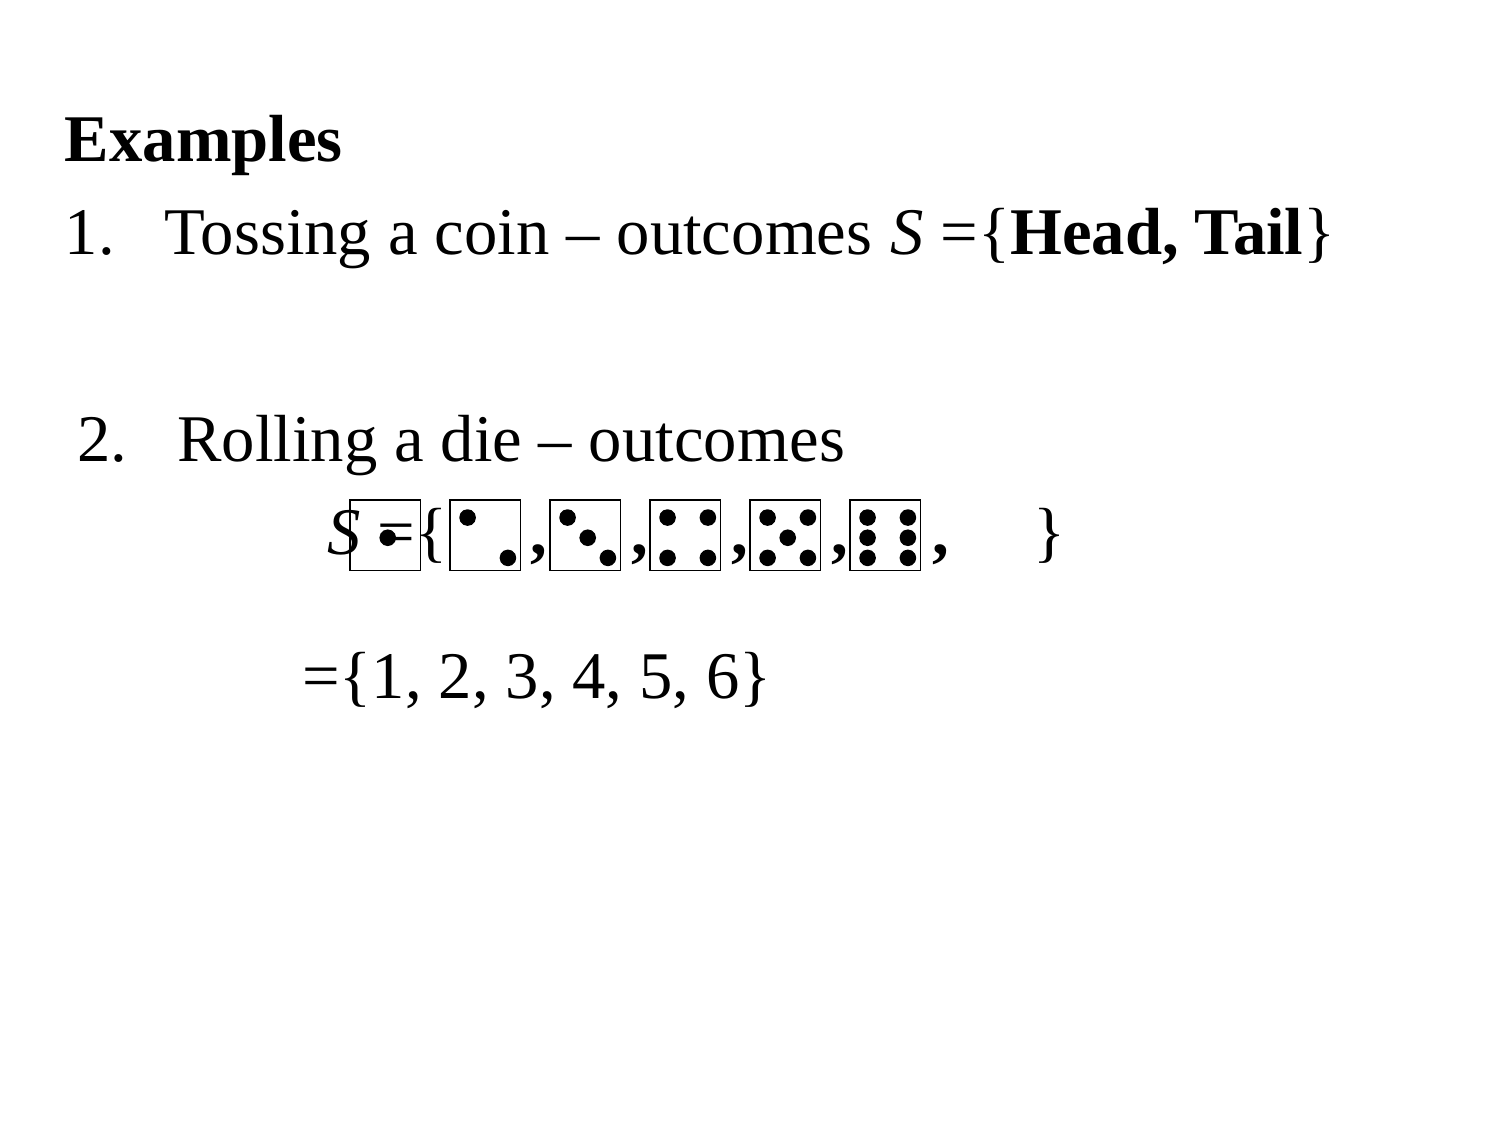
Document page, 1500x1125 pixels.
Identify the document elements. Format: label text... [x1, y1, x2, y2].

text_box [62, 387, 1451, 601]
text_box Examples Tossing a coin – outcomes S ={Head, Tail} [50, 87, 1438, 300]
text_box ={1, 2, 3, 4, 5, 6} [287, 624, 838, 838]
